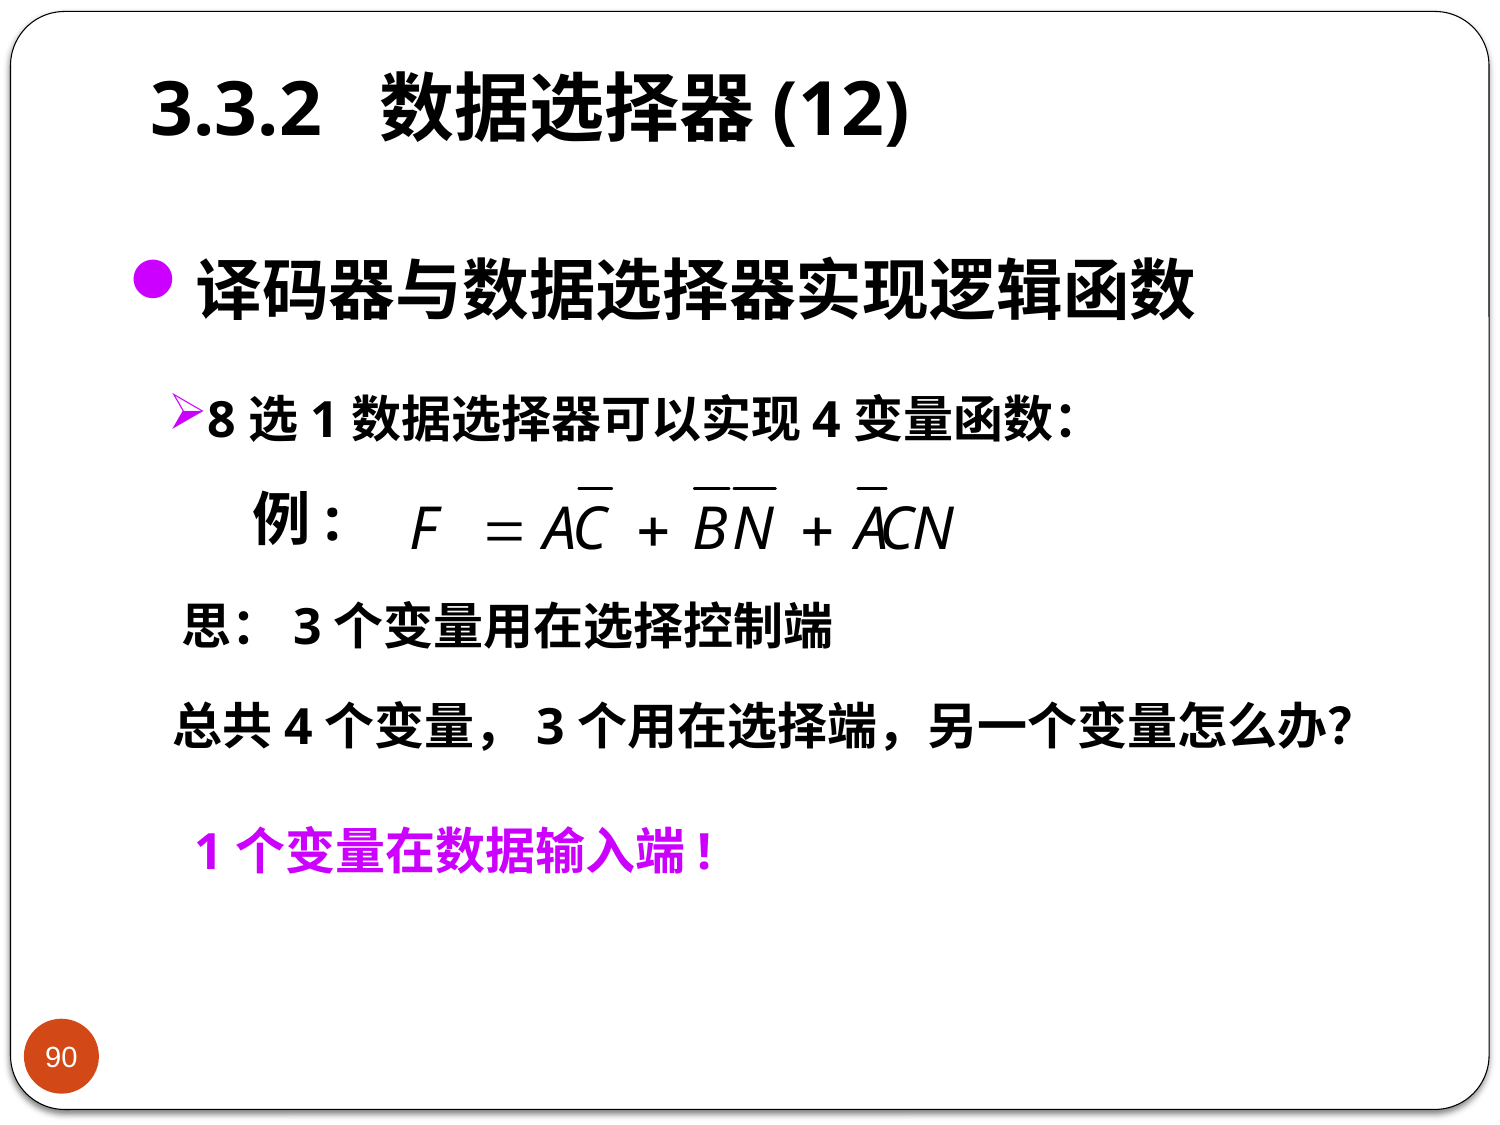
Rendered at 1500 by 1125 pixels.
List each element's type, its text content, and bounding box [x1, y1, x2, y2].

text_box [113, 239, 1463, 561]
slide_number 90 [23, 1018, 99, 1094]
text_box 思：3个变量用在选择控制端 [166, 587, 849, 663]
text_box 总共4个变量，3个用在选择端，另一个变量怎么办？ [157, 687, 1392, 763]
title 3.3.2 数据选择器(12) [135, 50, 1386, 166]
text_box 1个变量在数据输入端! [180, 812, 727, 888]
